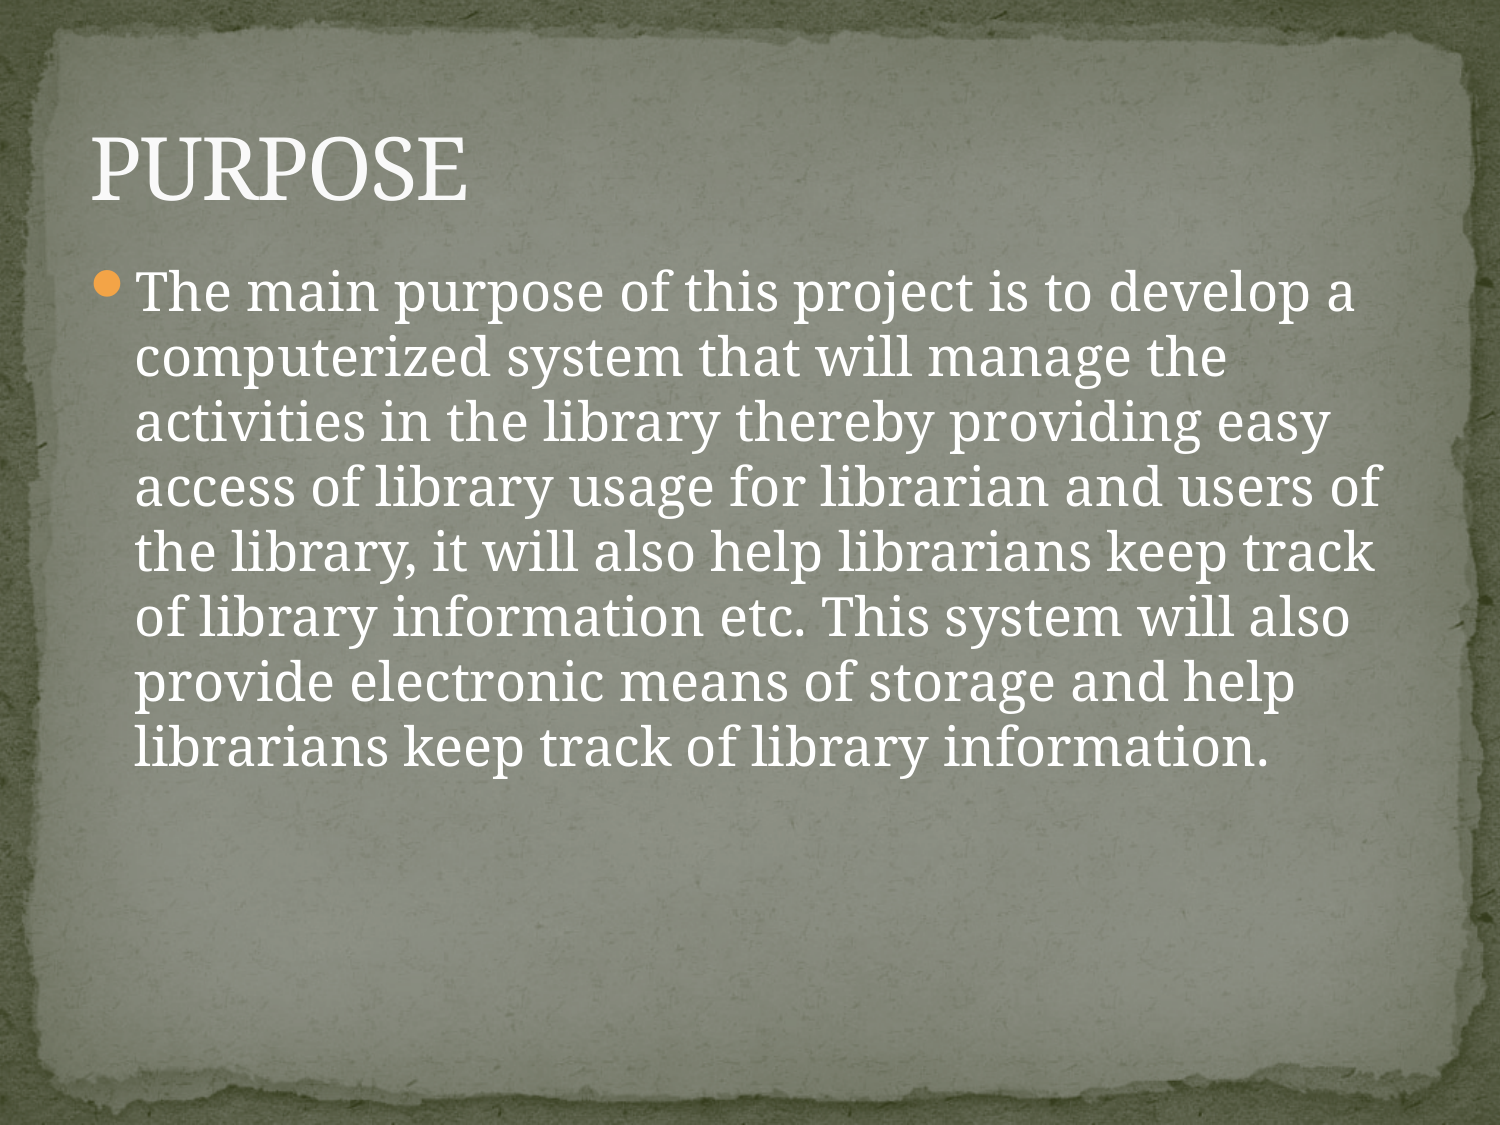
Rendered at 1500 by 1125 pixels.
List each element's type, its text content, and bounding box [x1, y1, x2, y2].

title PURPOSE [74, 24, 1425, 225]
list The main purpose of this project is to develop a computerized system that will manage the activities in the library thereby providing easy access of library usage for librarian and users of the library, it will also help librarians keep track of library information etc. This system will also provide electronic means of storage and help librarians keep track of library information. [75, 249, 1425, 1000]
